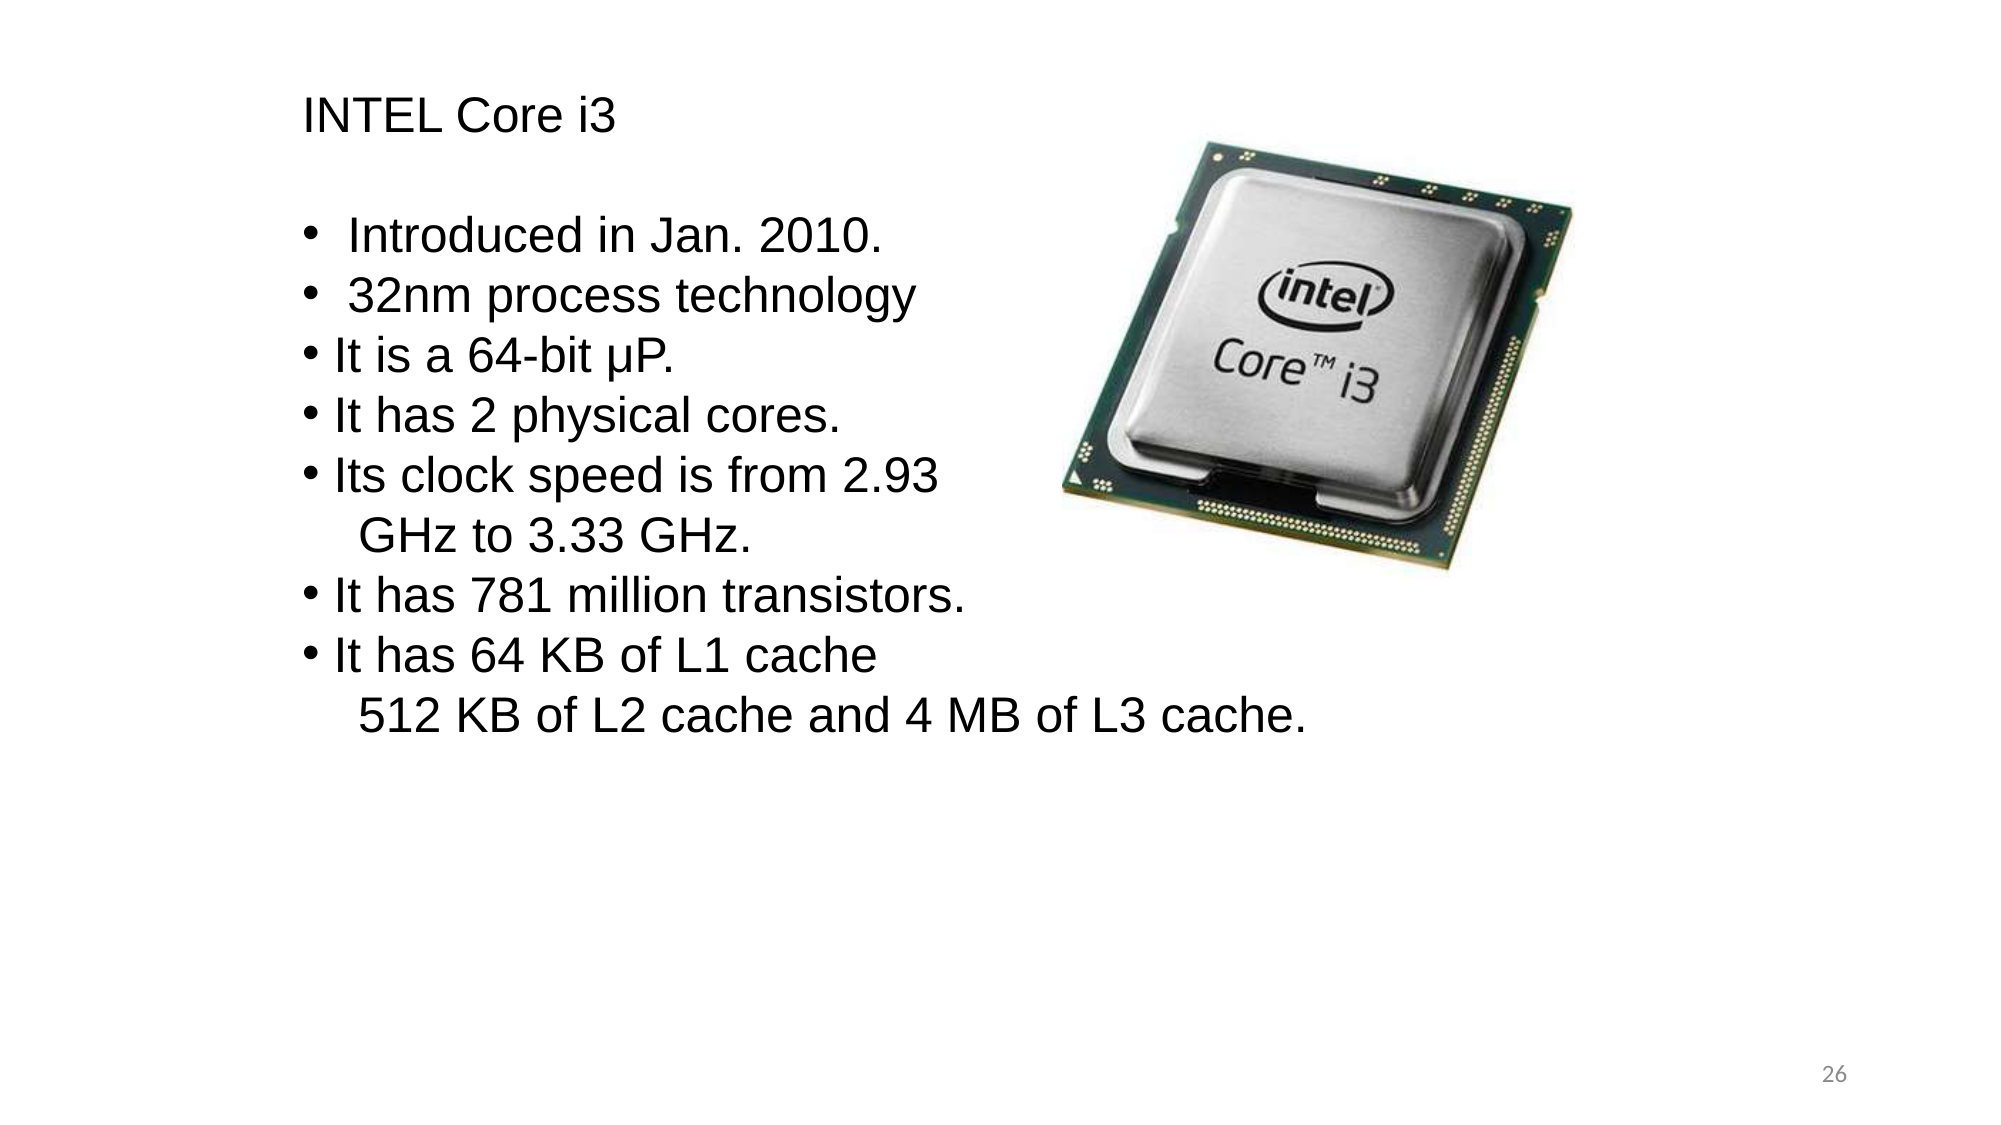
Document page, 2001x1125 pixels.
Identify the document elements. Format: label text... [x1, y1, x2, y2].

text_box INTEL Core i3 Introduced in Jan. 2010. 32nm process technology It is a 64-bit μP. It has 2 physical cores. Its clock speed is from 2.93 GHz to 3.33 GHz. It has 781 million transistors. It has 64 KB of L1 cache 512 KB of L2 cache and 4 MB of L3 cache. [287, 74, 1650, 750]
picture [1062, 99, 1575, 613]
slide_number 26 [1412, 1042, 1863, 1103]
